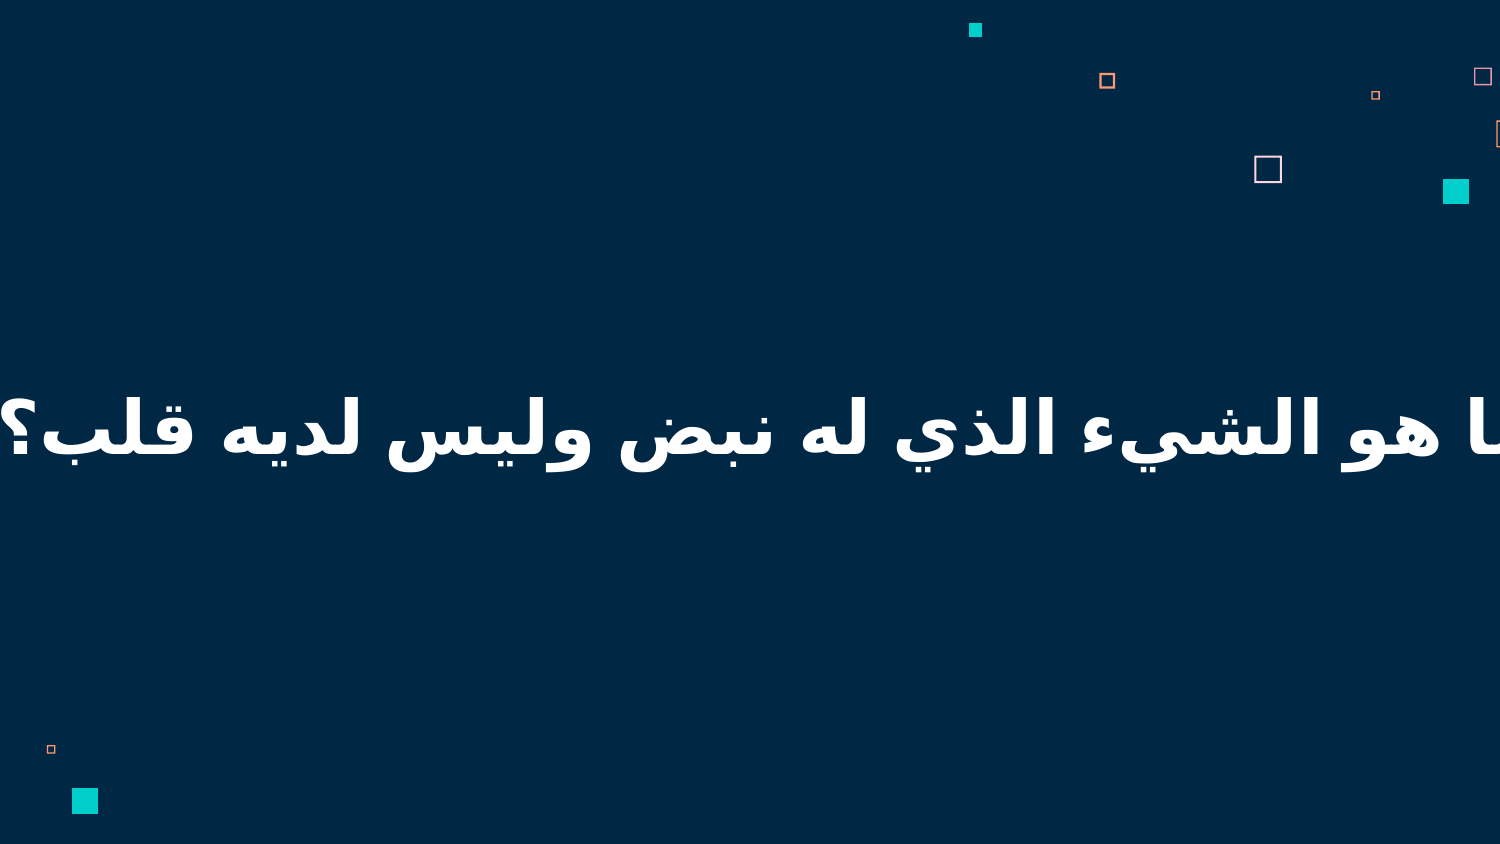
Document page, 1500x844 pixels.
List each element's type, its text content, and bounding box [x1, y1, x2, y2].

text_box ما هو الشيء الذي له نبض وليس لديه قلب؟ [0, 371, 1500, 477]
